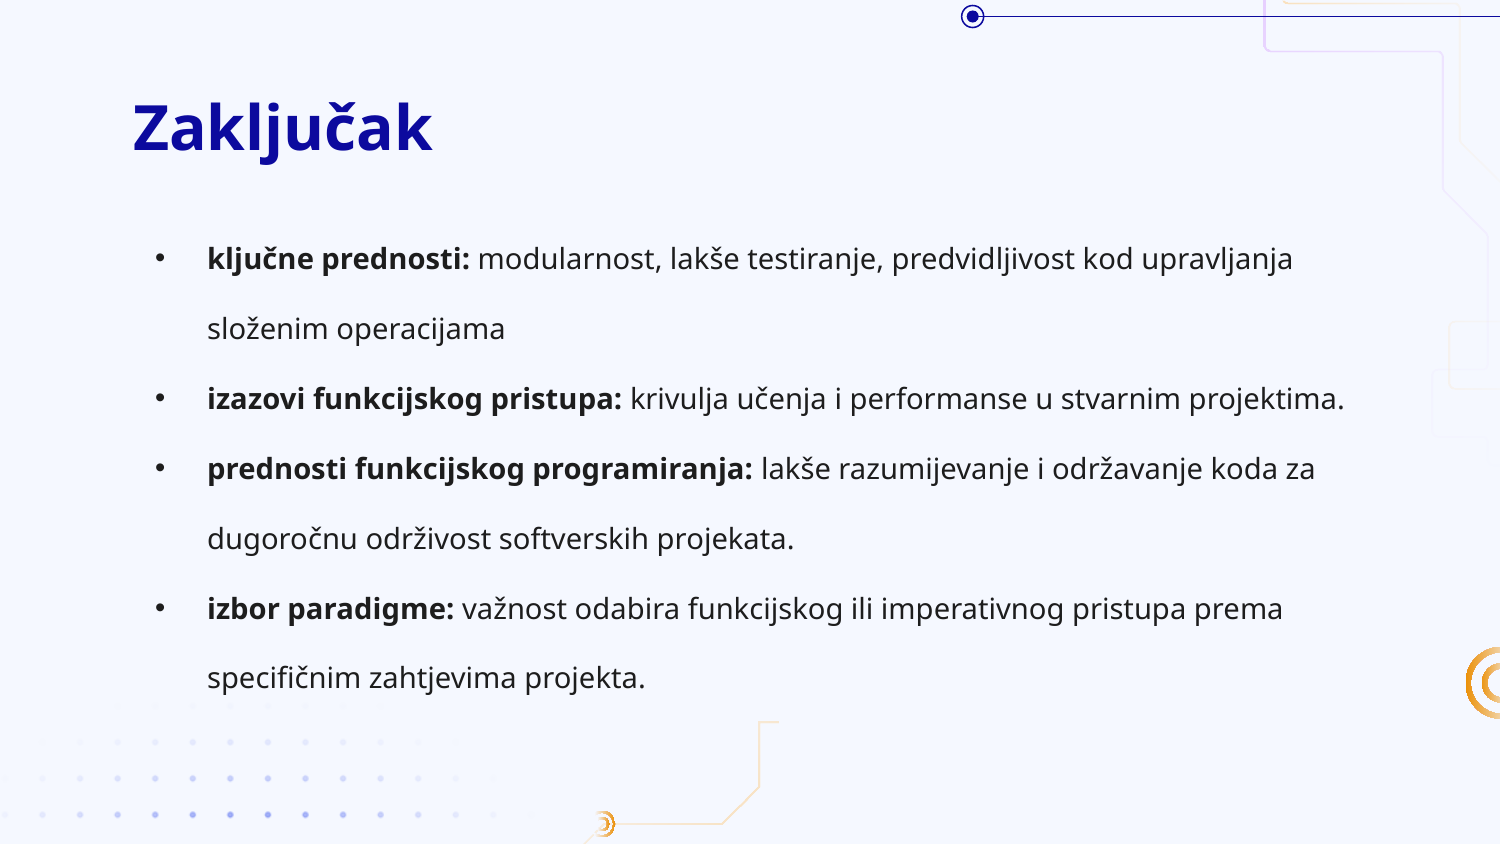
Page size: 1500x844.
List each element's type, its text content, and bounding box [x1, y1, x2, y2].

subtitle ključne prednosti: modularnost, lakše testiranje, predvidljivost kod upravljanja složenim operacijama izazovi funkcijskog pristupa: krivulja učenja i performanse u stvarnim projektima. prednosti funkcijskog programiranja: lakše razumijevanje i održavanje koda za dugoročnu održivost softverskih projekata. izbor paradigme: važnost odabira funkcijskog ili imperativnog pristupa prema specifičnim zahtjevima projekta. [116, 190, 1382, 802]
title Zaključak [118, 72, 1382, 167]
picture [0, 654, 561, 844]
